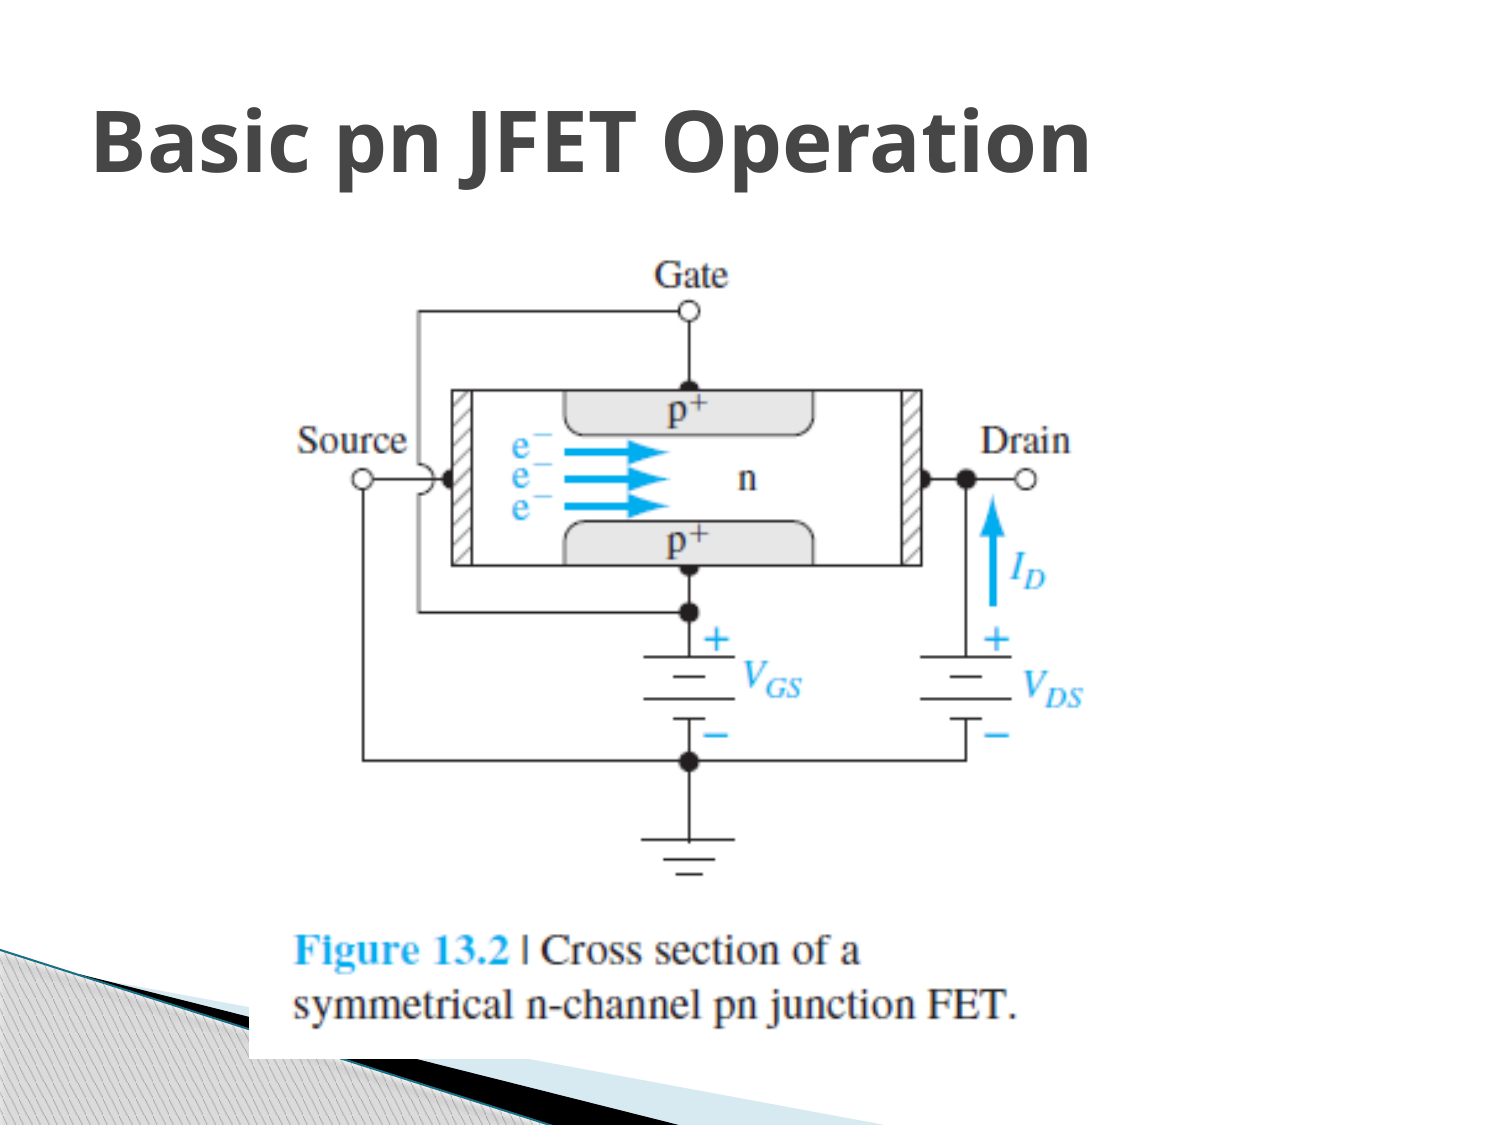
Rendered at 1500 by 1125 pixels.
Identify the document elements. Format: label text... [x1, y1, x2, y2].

title Basic pn JFET Operation [75, 45, 1425, 233]
picture [249, 212, 1163, 1059]
